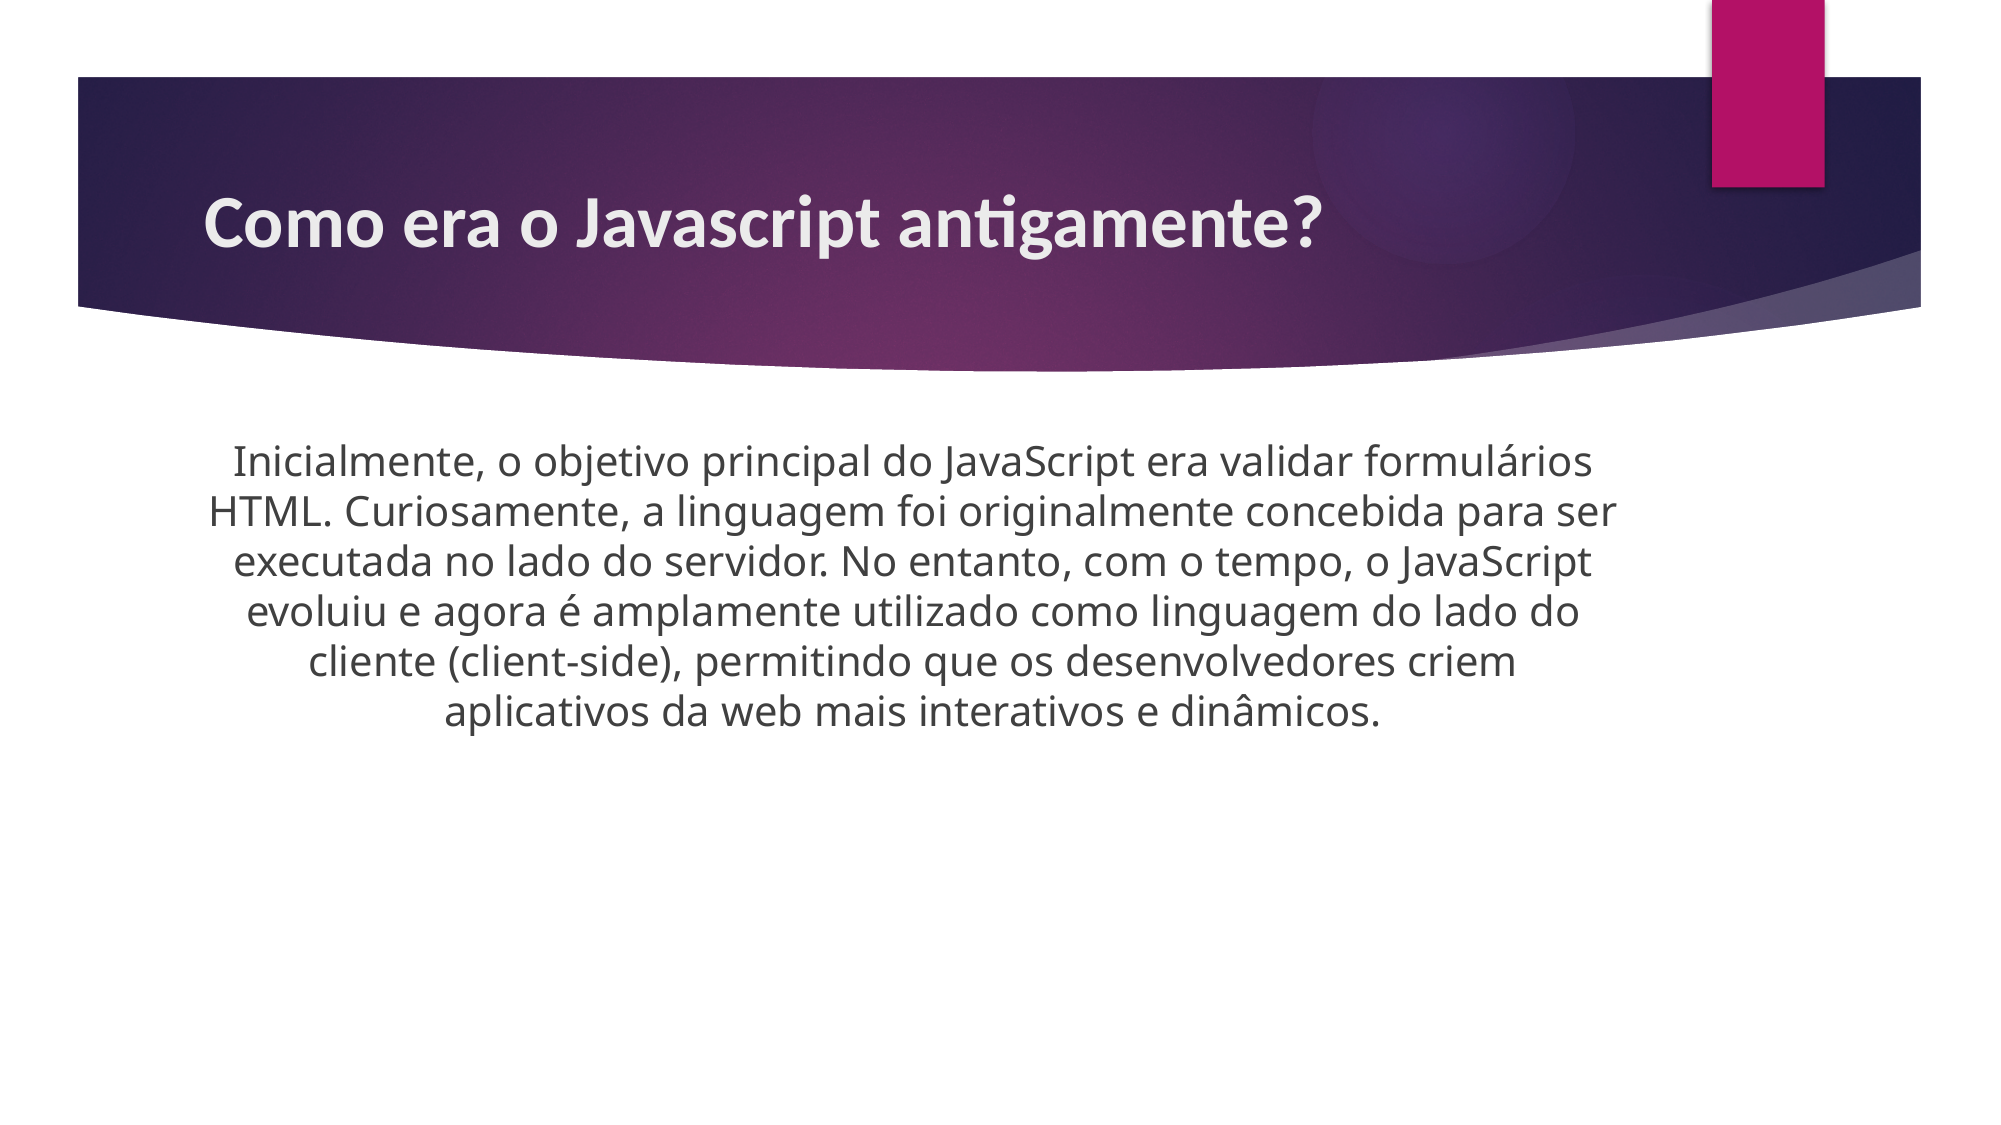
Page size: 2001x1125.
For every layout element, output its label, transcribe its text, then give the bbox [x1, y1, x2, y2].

list Inicialmente, o objetivo principal do JavaScript era validar formulários HTML. Curiosamente, a linguagem foi originalmente concebida para ser executada no lado do servidor. No entanto, com o tempo, o JavaScript evoluiu e agora é amplamente utilizado como linguagem do lado do cliente (client-side), permitindo que os desenvolvedores criem aplicativos da web mais interativos e dinâmicos. [189, 427, 1638, 988]
title Como era o Javascript antigamente? [189, 159, 1627, 276]
